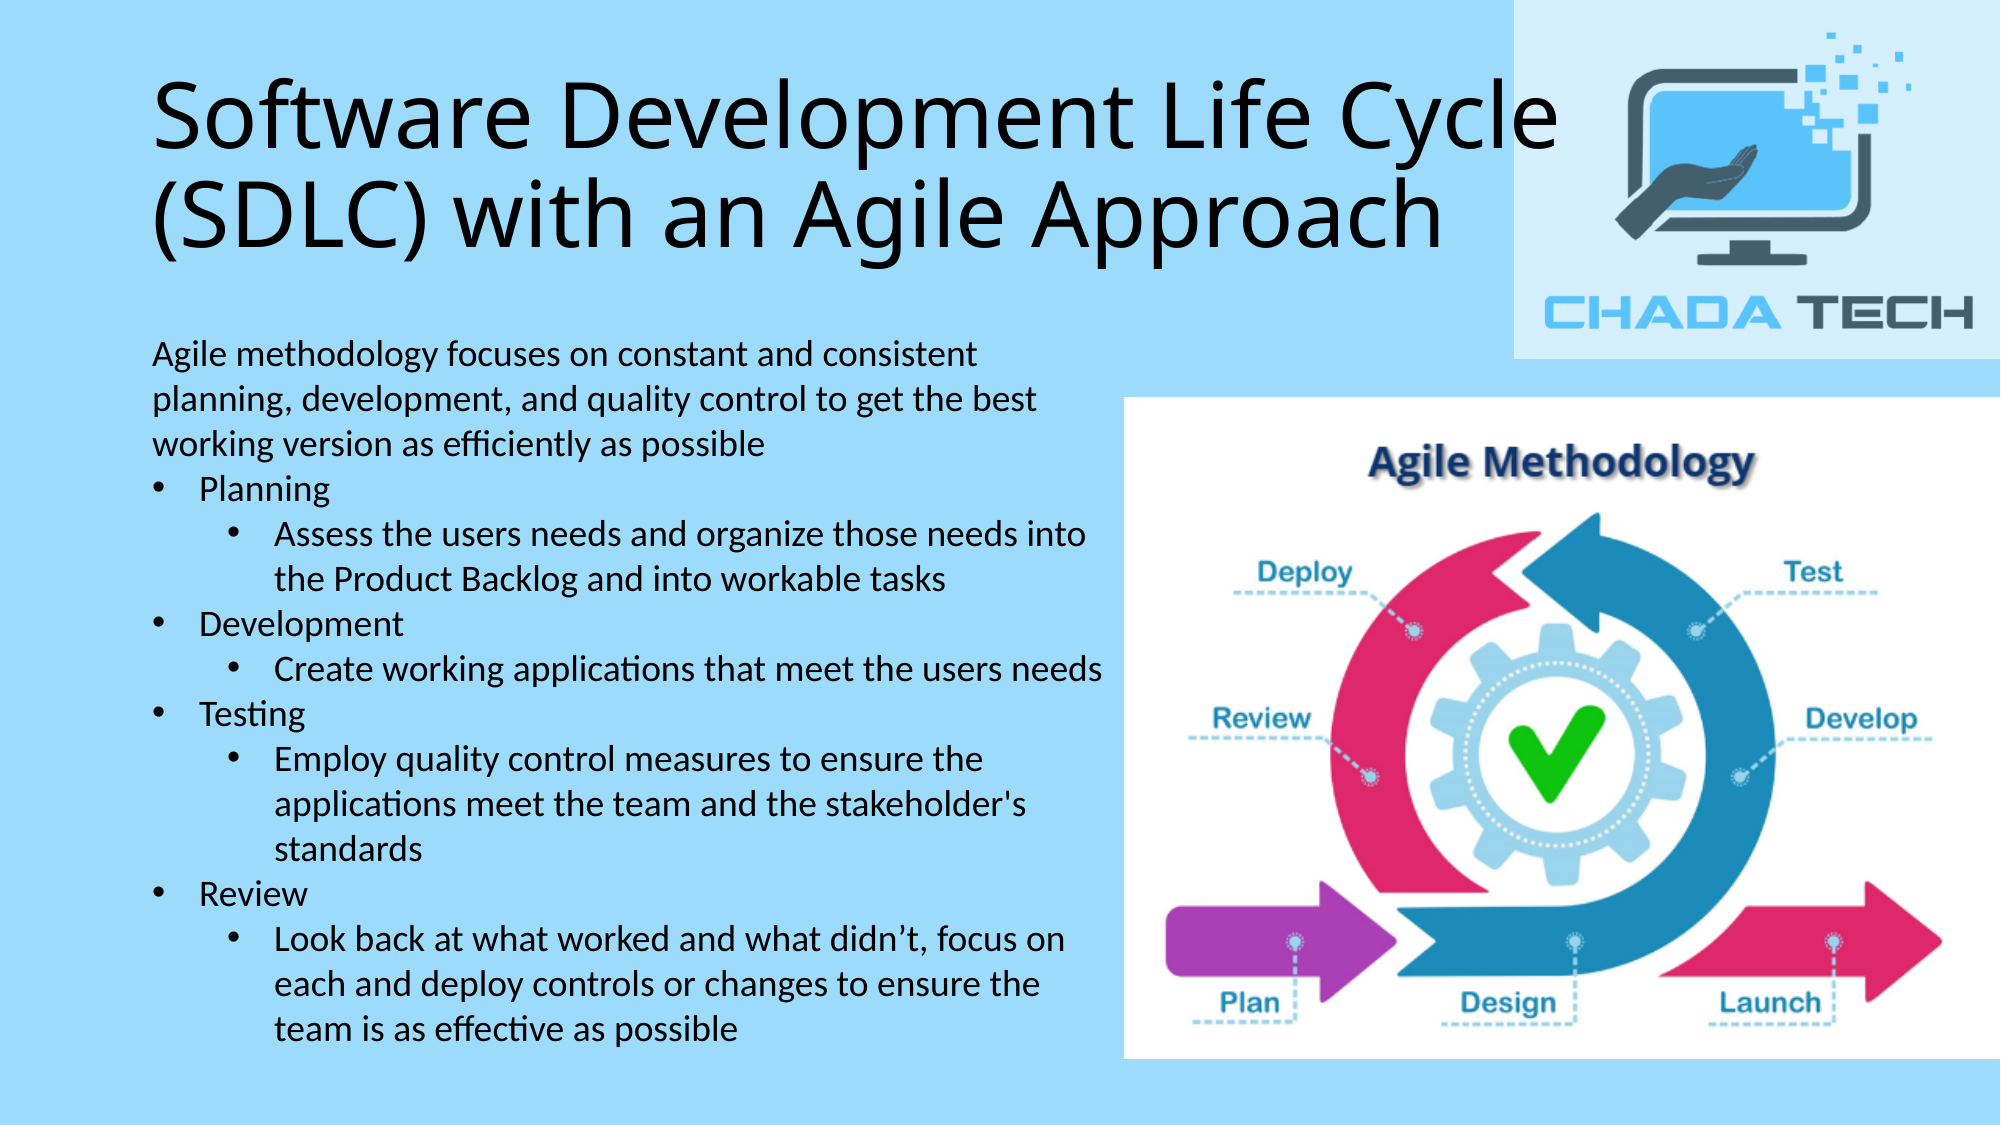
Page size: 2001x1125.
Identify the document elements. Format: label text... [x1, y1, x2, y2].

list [1124, 397, 2000, 1059]
text_box Agile methodology focuses on constant and consistent planning, development, and quality control to get the best working version as efficiently as possible Planning Assess the users needs and organize those needs into the Product Backlog and into workable tasks Development Create working applications that meet the users needs Testing Employ quality control measures to ensure the applications meet the team and the stakeholder's standards Review Look back at what worked and what didn’t, focus on each and deploy controls or changes to ensure the team is as effective as possible [137, 321, 1139, 1057]
title Software Development Life Cycle (SDLC) with an Agile Approach [137, 59, 1863, 278]
